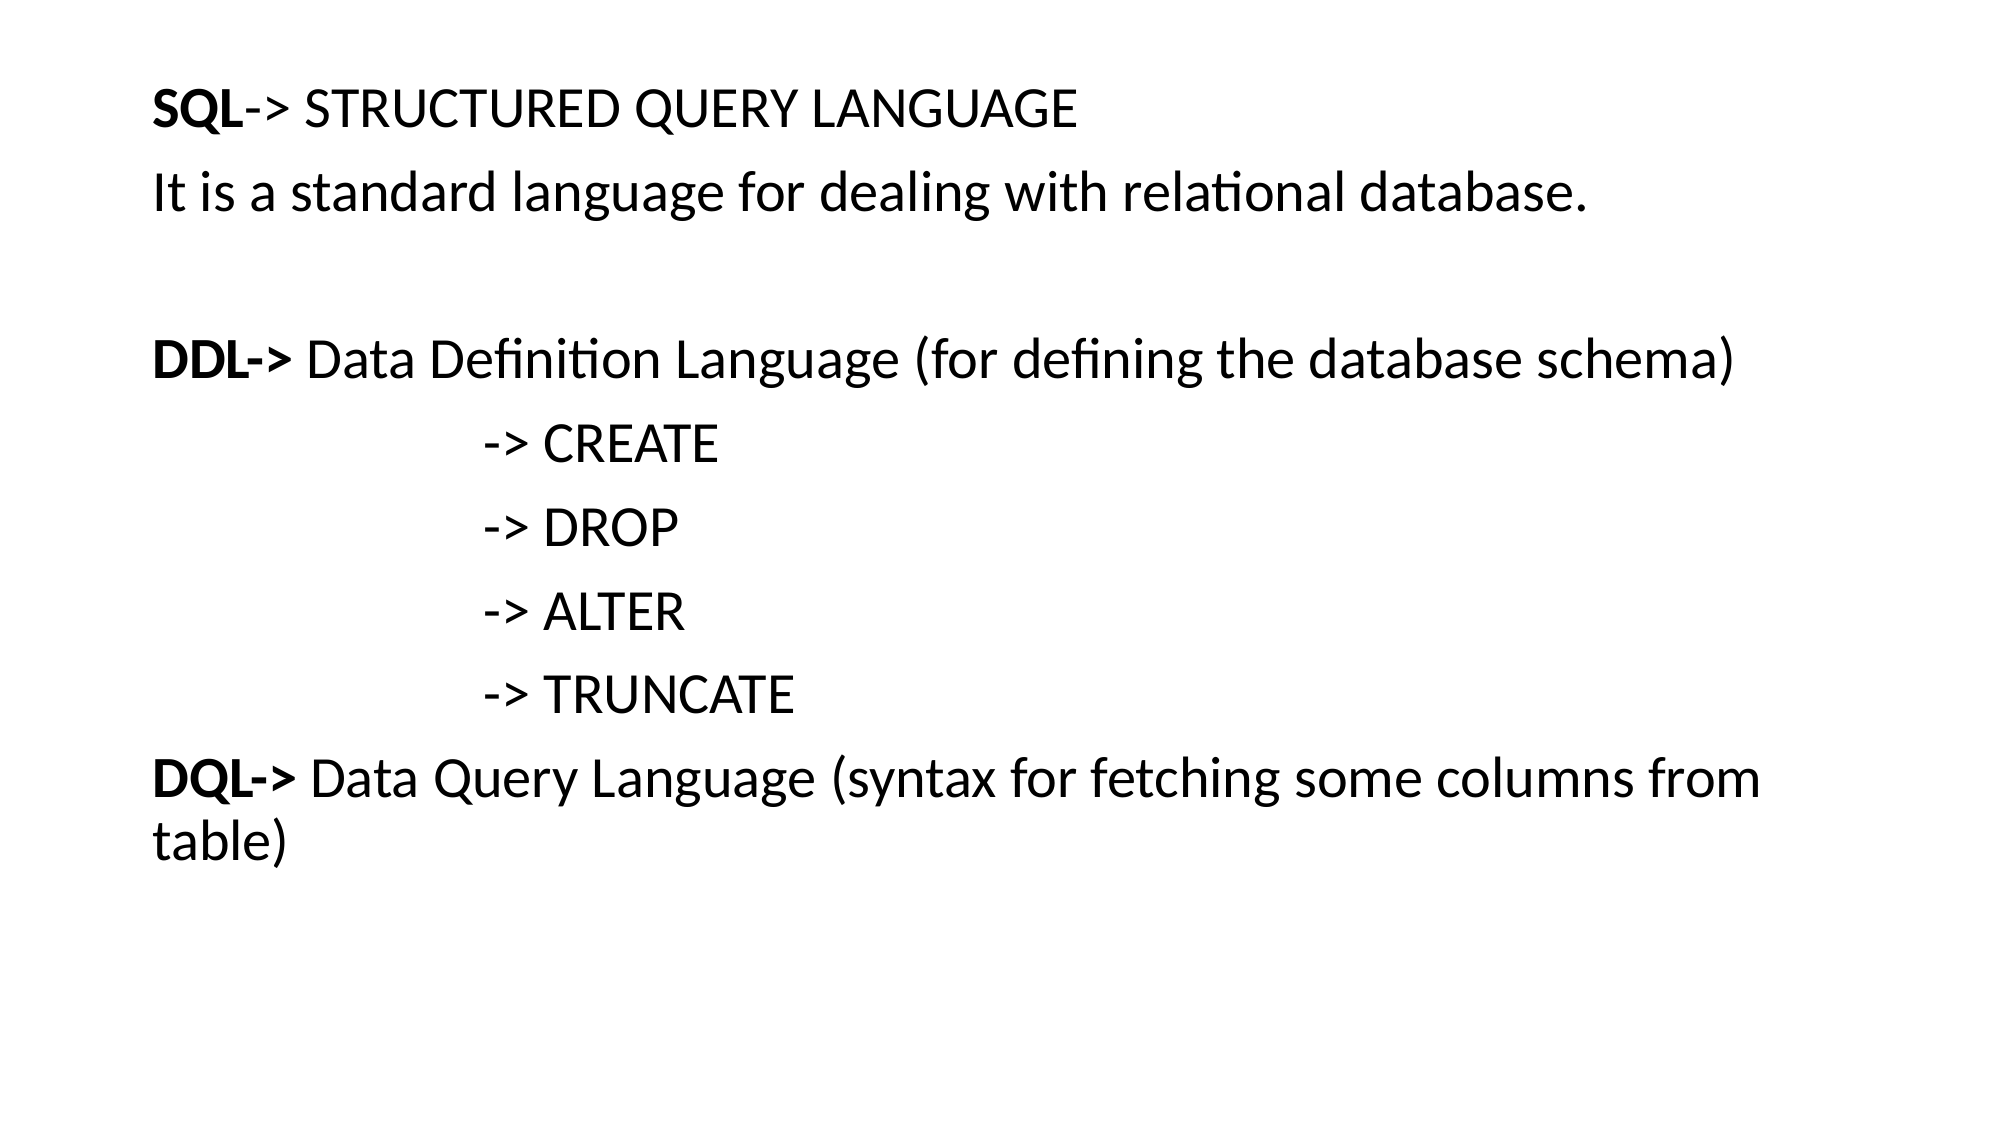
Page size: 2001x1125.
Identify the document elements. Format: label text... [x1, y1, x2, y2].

list SQL-> STRUCTURED QUERY LANGUAGE It is a standard language for dealing with relational database. DDL-> Data Definition Language (for defining the database schema) -> CREATE -> DROP -> ALTER -> TRUNCATE DQL-> Data Query Language (syntax for fetching some columns from table) [137, 69, 1863, 1014]
